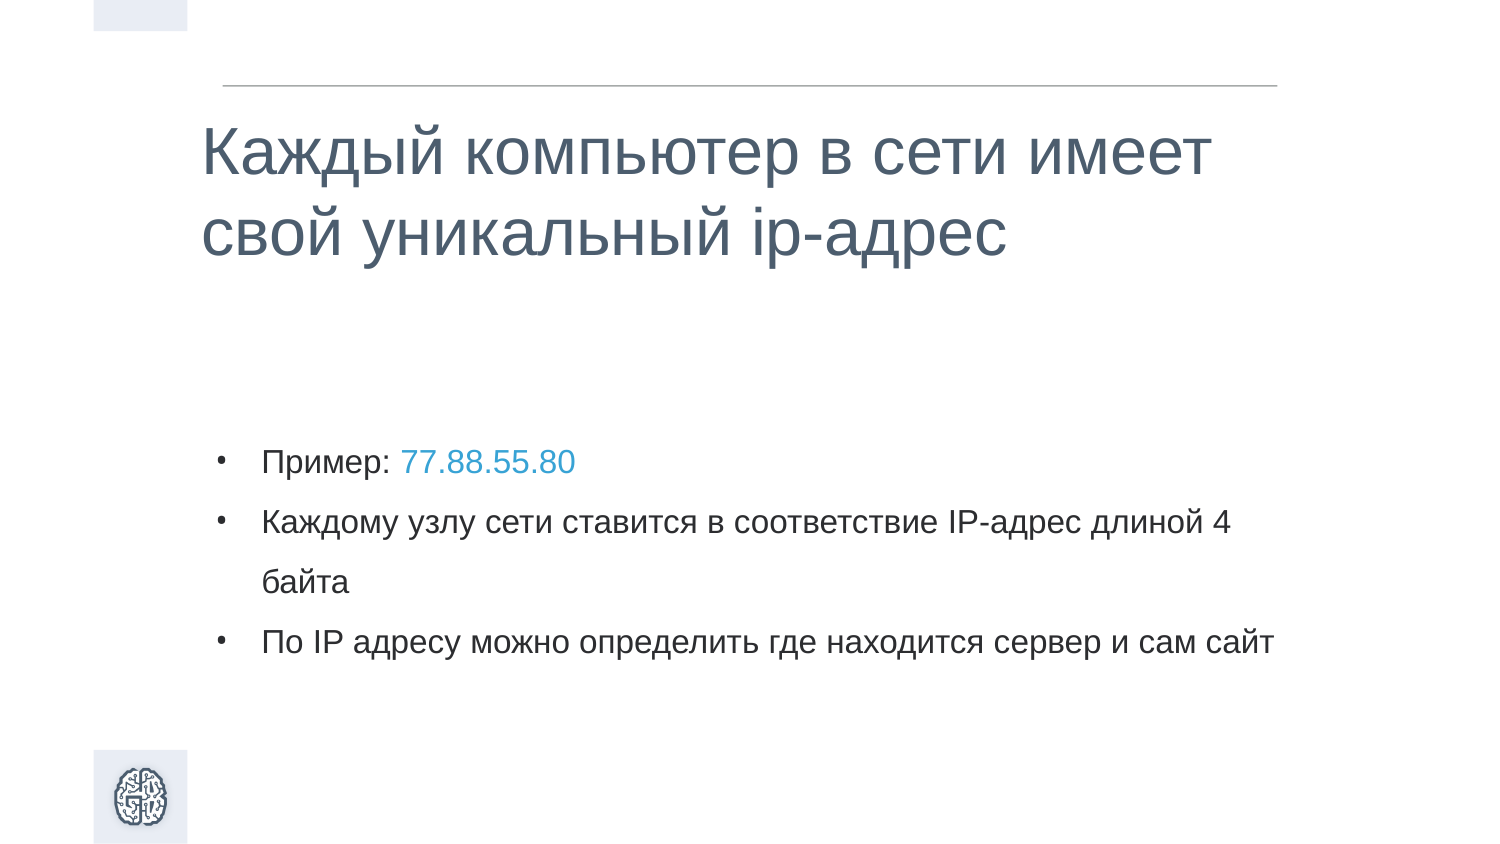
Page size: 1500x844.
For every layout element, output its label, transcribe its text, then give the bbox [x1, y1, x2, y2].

list Пример: 77.88.55.80 Каждому узлу сети ставится в соответствие IP-адрес длиной 4 байта По IP адресу можно определить где находится сервер и сам сайт [186, 334, 1326, 746]
picture [106, 760, 175, 834]
text_box Каждый компьютер в сети имеет свой уникальный ip-адрес [186, 94, 1311, 282]
